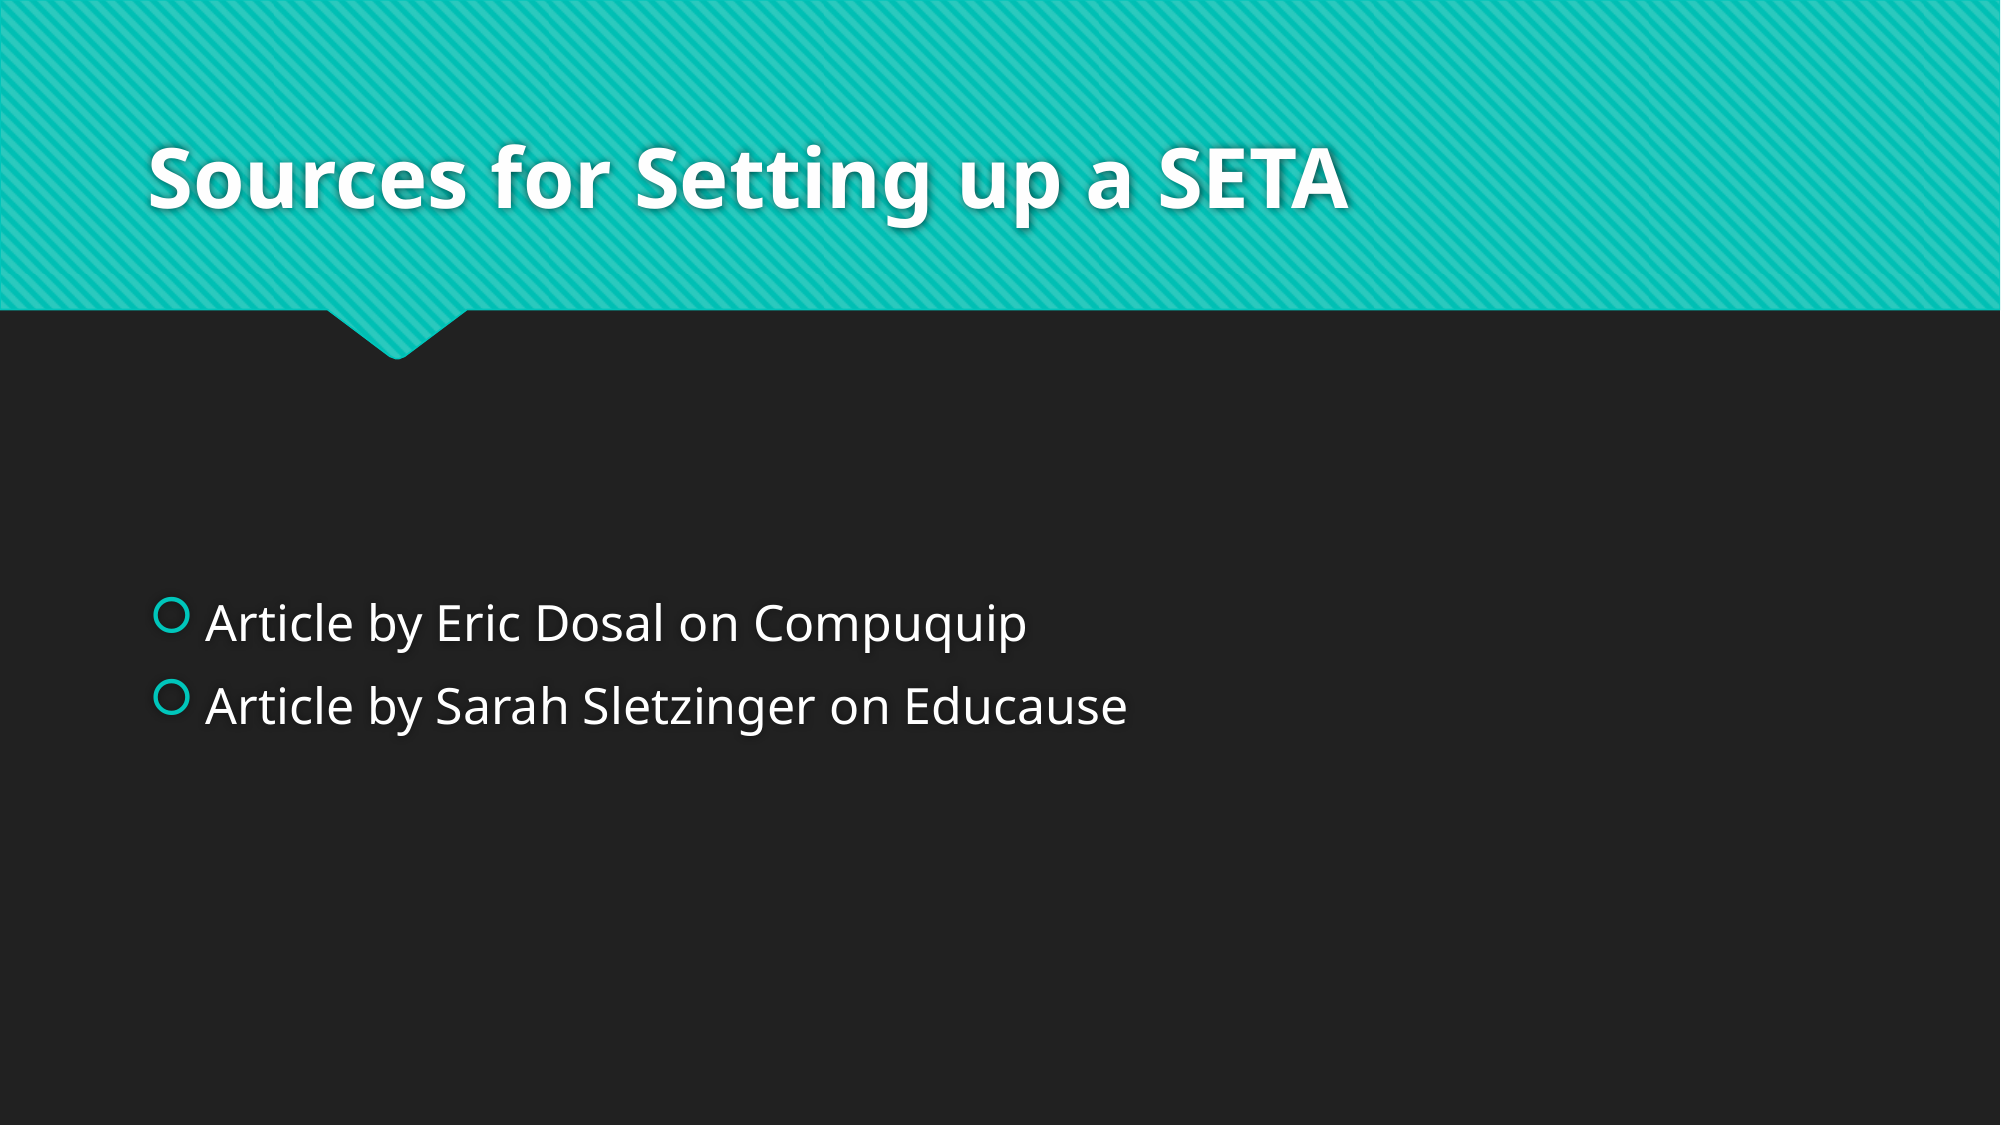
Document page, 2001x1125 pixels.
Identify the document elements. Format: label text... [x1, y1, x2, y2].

list Article by Eric Dosal on Compuquip Article by Sarah Sletzinger on Educause [134, 364, 1866, 962]
title Sources for Setting up a SETA [132, 73, 1868, 233]
